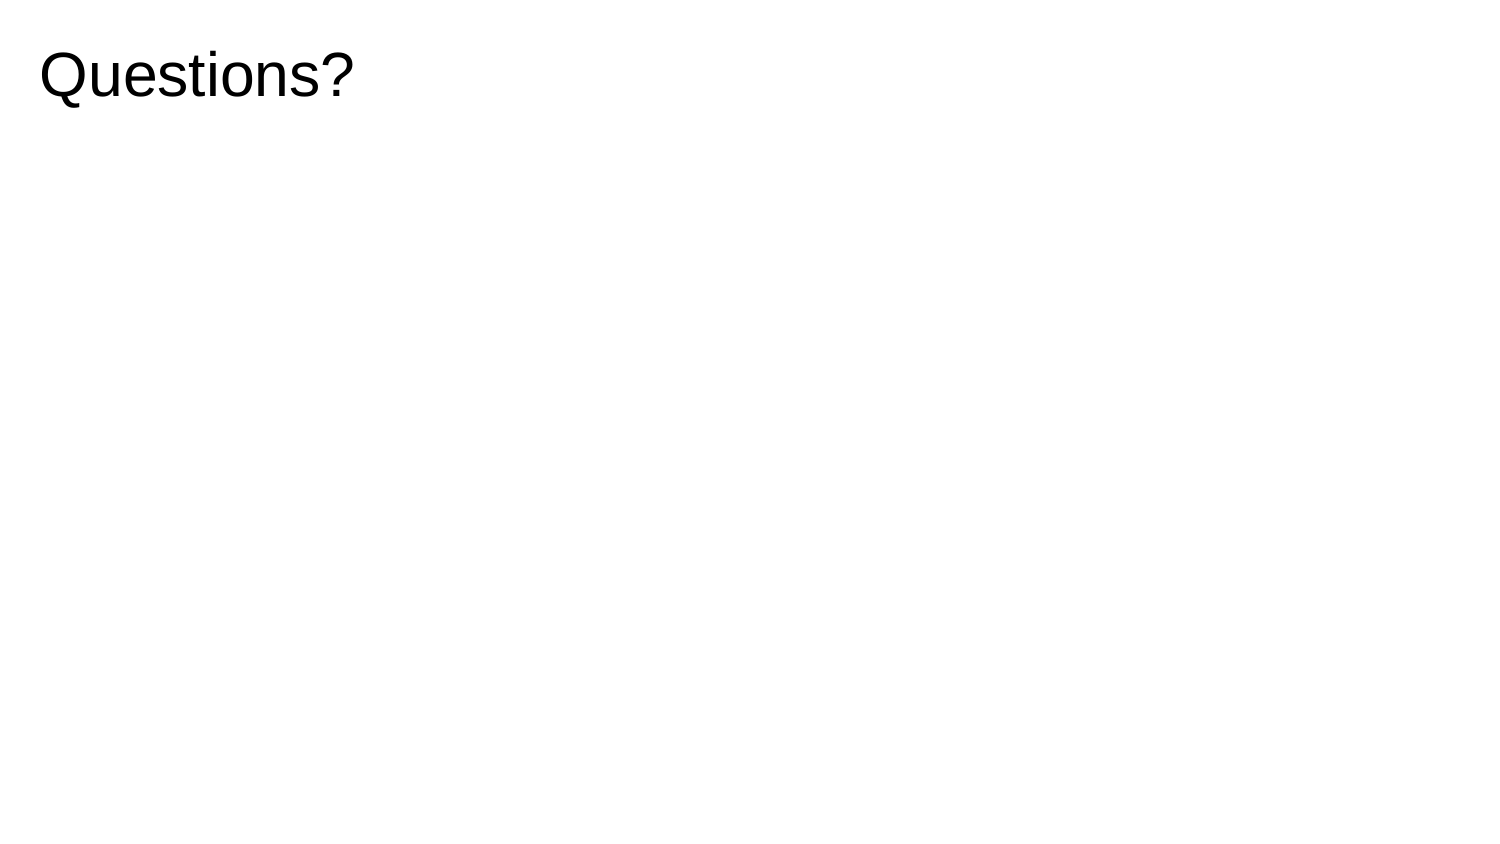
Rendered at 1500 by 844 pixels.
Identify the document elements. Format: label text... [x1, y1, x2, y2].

title Questions? [24, 19, 1423, 114]
